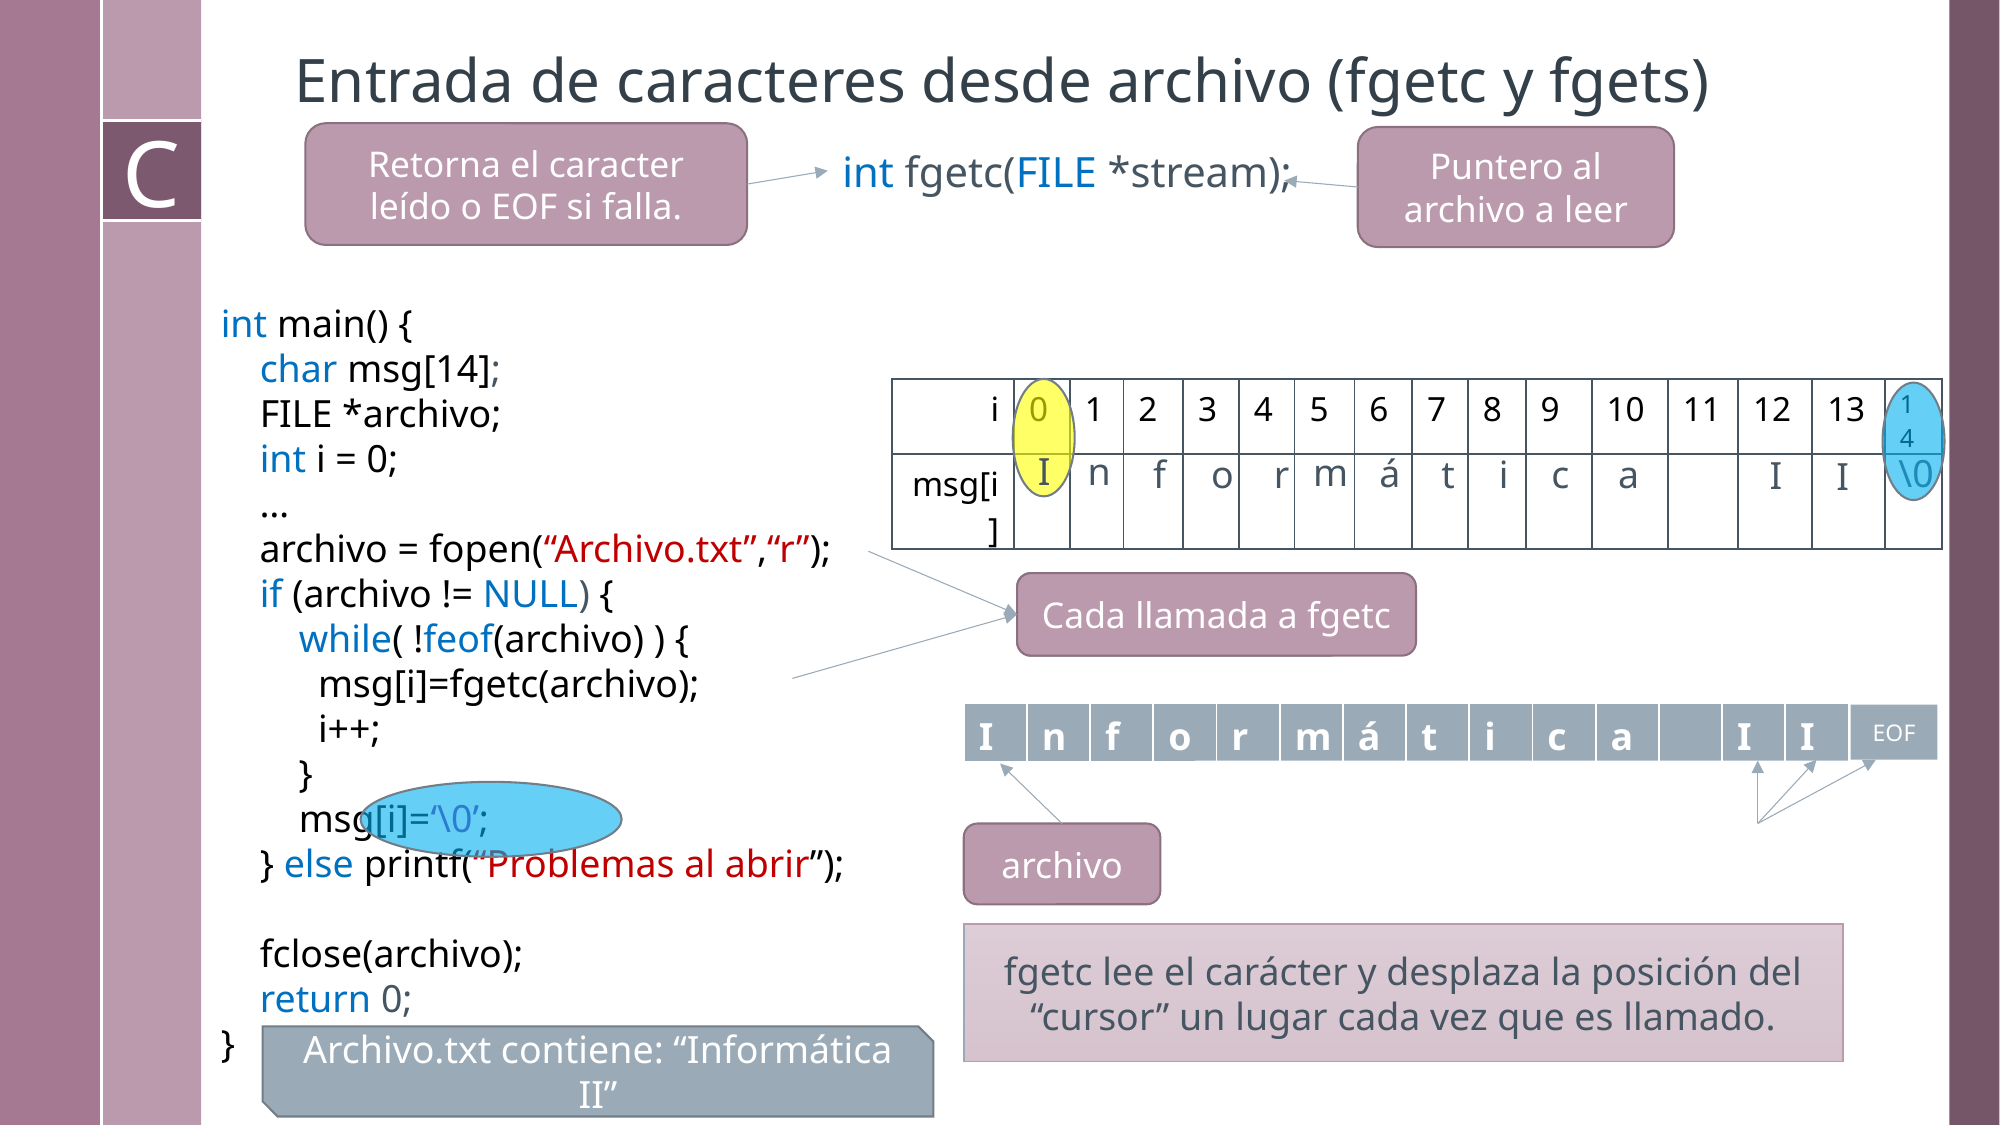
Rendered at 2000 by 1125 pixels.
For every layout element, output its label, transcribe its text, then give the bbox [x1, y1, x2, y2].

text_box [1881, 381, 1946, 502]
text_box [792, 573, 1416, 679]
text_box int fgetc(FILE *stream); [827, 138, 1358, 204]
text_box I [1821, 445, 1864, 506]
text_box [1011, 377, 1076, 484]
table_header 0 [1015, 380, 1033, 407]
text_box i [1483, 443, 1524, 503]
text_box Retorna el caracter leído o EOF si falla. [304, 122, 749, 246]
text_box t [1426, 444, 1470, 504]
table_cell [1886, 503, 1941, 548]
table_cell [1015, 468, 1069, 548]
text_box \0 [1883, 442, 1949, 503]
table_header n [1028, 704, 1089, 761]
table_cell [1739, 455, 1811, 548]
text_box o [1196, 443, 1249, 504]
table_cell [1593, 455, 1667, 548]
table_cell [1240, 455, 1294, 548]
text_box Archivo.txt contiene: “Informática II” [261, 1025, 935, 1118]
table_header a [1597, 704, 1658, 760]
text_box c [1536, 443, 1585, 503]
title Entrada de caracteres desde archivo (fgetc y fgets) [279, 3, 1885, 124]
table_header I [1723, 704, 1784, 760]
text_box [963, 763, 1161, 905]
table_header 8 [1469, 380, 1525, 453]
table_header 6 [1355, 380, 1411, 453]
text_box [1194, 760, 1904, 825]
table_cell [1413, 455, 1467, 548]
text_box [1716, 498, 1757, 508]
table_header c [1533, 704, 1595, 760]
text_box r [1259, 443, 1305, 504]
table_cell [1124, 455, 1182, 548]
text_box I [1754, 445, 1798, 505]
table_header r [1217, 704, 1279, 760]
table_header 2 [1124, 380, 1182, 453]
table_cell [1469, 455, 1525, 548]
text_box n [1072, 440, 1126, 500]
text_box f [1138, 443, 1181, 504]
text_box fgetc lee el carácter y desplaza la posición del “cursor” un lugar cada vez que es llamado. [963, 923, 1844, 1062]
text_box [359, 780, 623, 858]
table_header 12 [1739, 380, 1811, 453]
table_header á [1344, 704, 1405, 760]
table_cell [1355, 455, 1411, 548]
table_header 11 [1669, 380, 1737, 453]
table_header 1 [1071, 380, 1123, 440]
table_header 5 [1295, 380, 1354, 443]
table_header o [1154, 704, 1216, 761]
table_header 0 [1054, 380, 1069, 398]
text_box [1284, 180, 1359, 188]
table_header t [1407, 704, 1468, 760]
table_cell [1071, 469, 1123, 548]
table_header 9 [1527, 380, 1591, 453]
table_header I [1786, 704, 1848, 759]
table_cell [1295, 502, 1354, 548]
table_header 14 [1886, 380, 1941, 407]
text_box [1757, 759, 1876, 824]
table_header f [1091, 704, 1152, 761]
table_header i [893, 380, 1013, 453]
text_box EOF [1850, 704, 1939, 761]
text_box I [1023, 440, 1066, 501]
table_header 3 [1184, 380, 1238, 453]
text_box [868, 551, 1344, 573]
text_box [747, 171, 828, 185]
text_box a [1603, 443, 1655, 503]
table_cell msg[i] [893, 455, 1013, 548]
table_cell [1184, 455, 1238, 548]
table_header 4 [1240, 380, 1294, 453]
table_header i [1470, 704, 1532, 760]
table_header 7 [1413, 380, 1467, 453]
table_header I [965, 704, 1026, 761]
text_box int main() { char msg[14]; FILE *archivo; int i = 0; … archivo = fopen(“Archivo.txt”,“r”); if (archivo != NULL) { while( !feof(archivo) ) { msg[i]=fgetc(archivo); i++; } msg[i]=‘\0’; } else printf(“Problemas al abrir”); fclose(archivo); return 0; } [206, 292, 987, 1118]
table_header 13 [1813, 380, 1884, 453]
text_box Puntero al archivo a leer [1356, 125, 1676, 249]
table_header 10 [1593, 380, 1667, 453]
table_cell [1527, 455, 1591, 548]
text_box m [1298, 441, 1363, 502]
text_box [1715, 437, 1756, 498]
table_header [1660, 704, 1721, 760]
table_header m [1281, 704, 1342, 760]
table_cell [1669, 455, 1737, 548]
table_cell [1813, 455, 1884, 548]
text_box á [1364, 442, 1416, 503]
